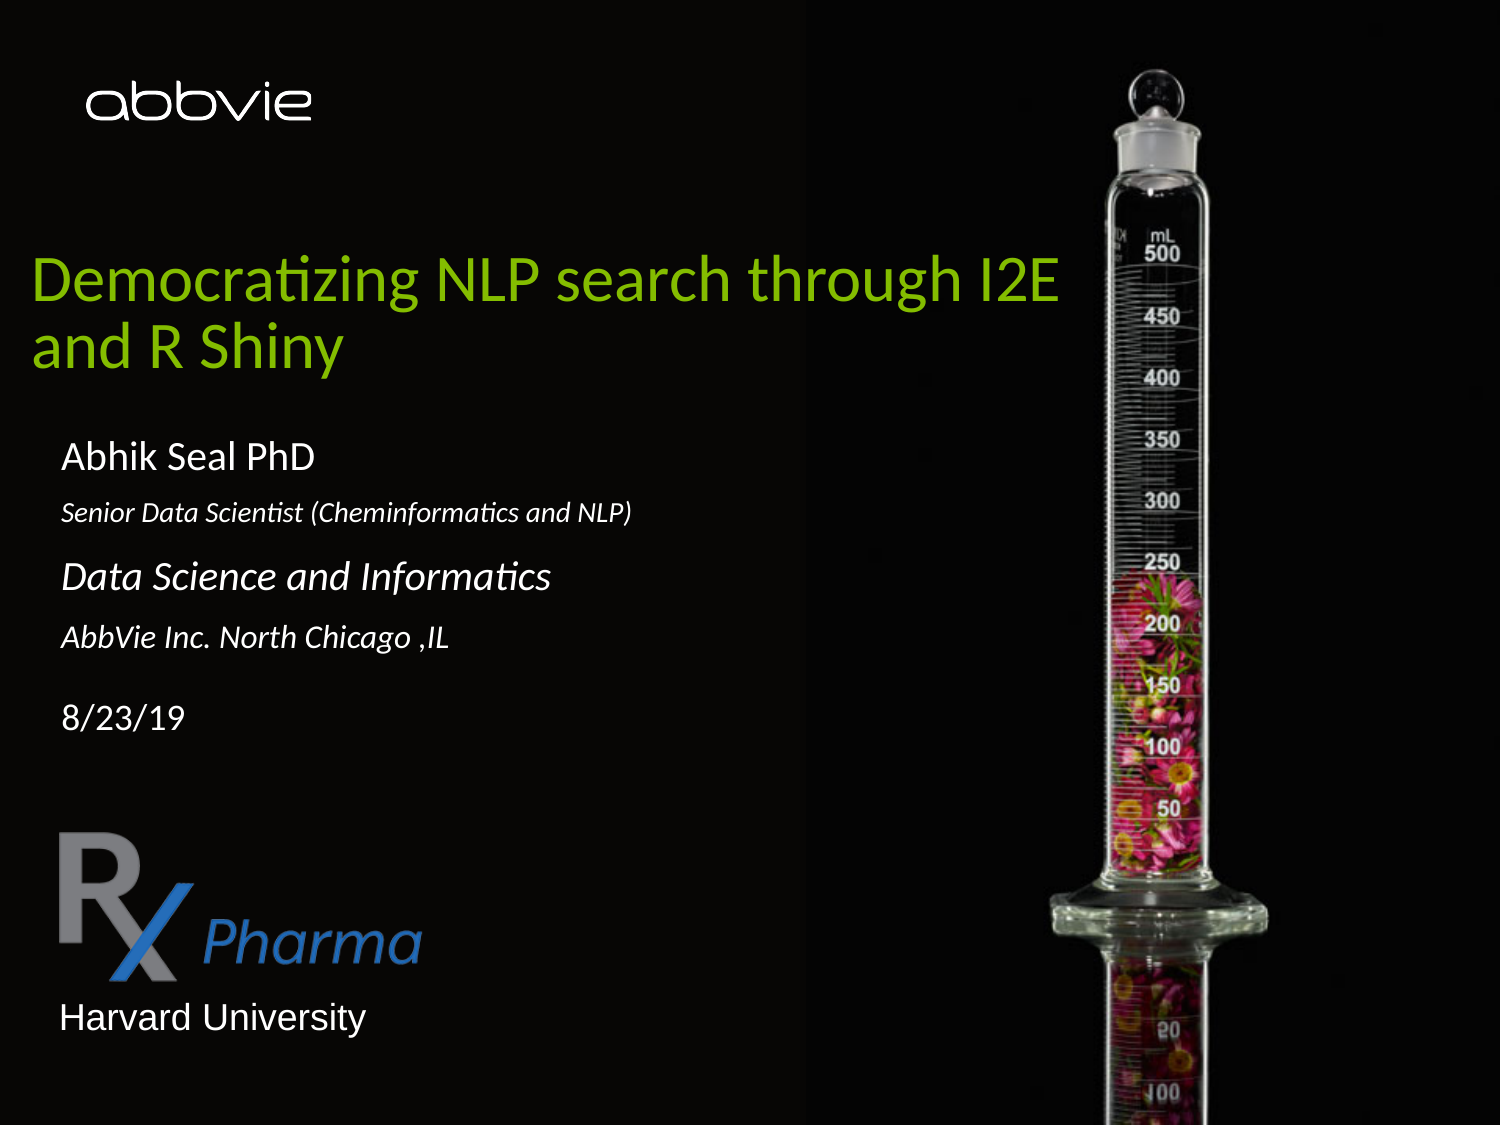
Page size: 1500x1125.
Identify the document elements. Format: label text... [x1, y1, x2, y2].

picture [0, 799, 599, 1047]
subtitle Abhik Seal PhD Senior Data Scientist (Cheminformatics and NLP) Data Science and Informatics AbbVie Inc. North Chicago ,IL [46, 433, 784, 500]
text_box 8/23/19 [46, 685, 585, 746]
title Democratizing NLP search through I2E and R Shiny [31, 139, 800, 383]
picture [805, 0, 1500, 1125]
